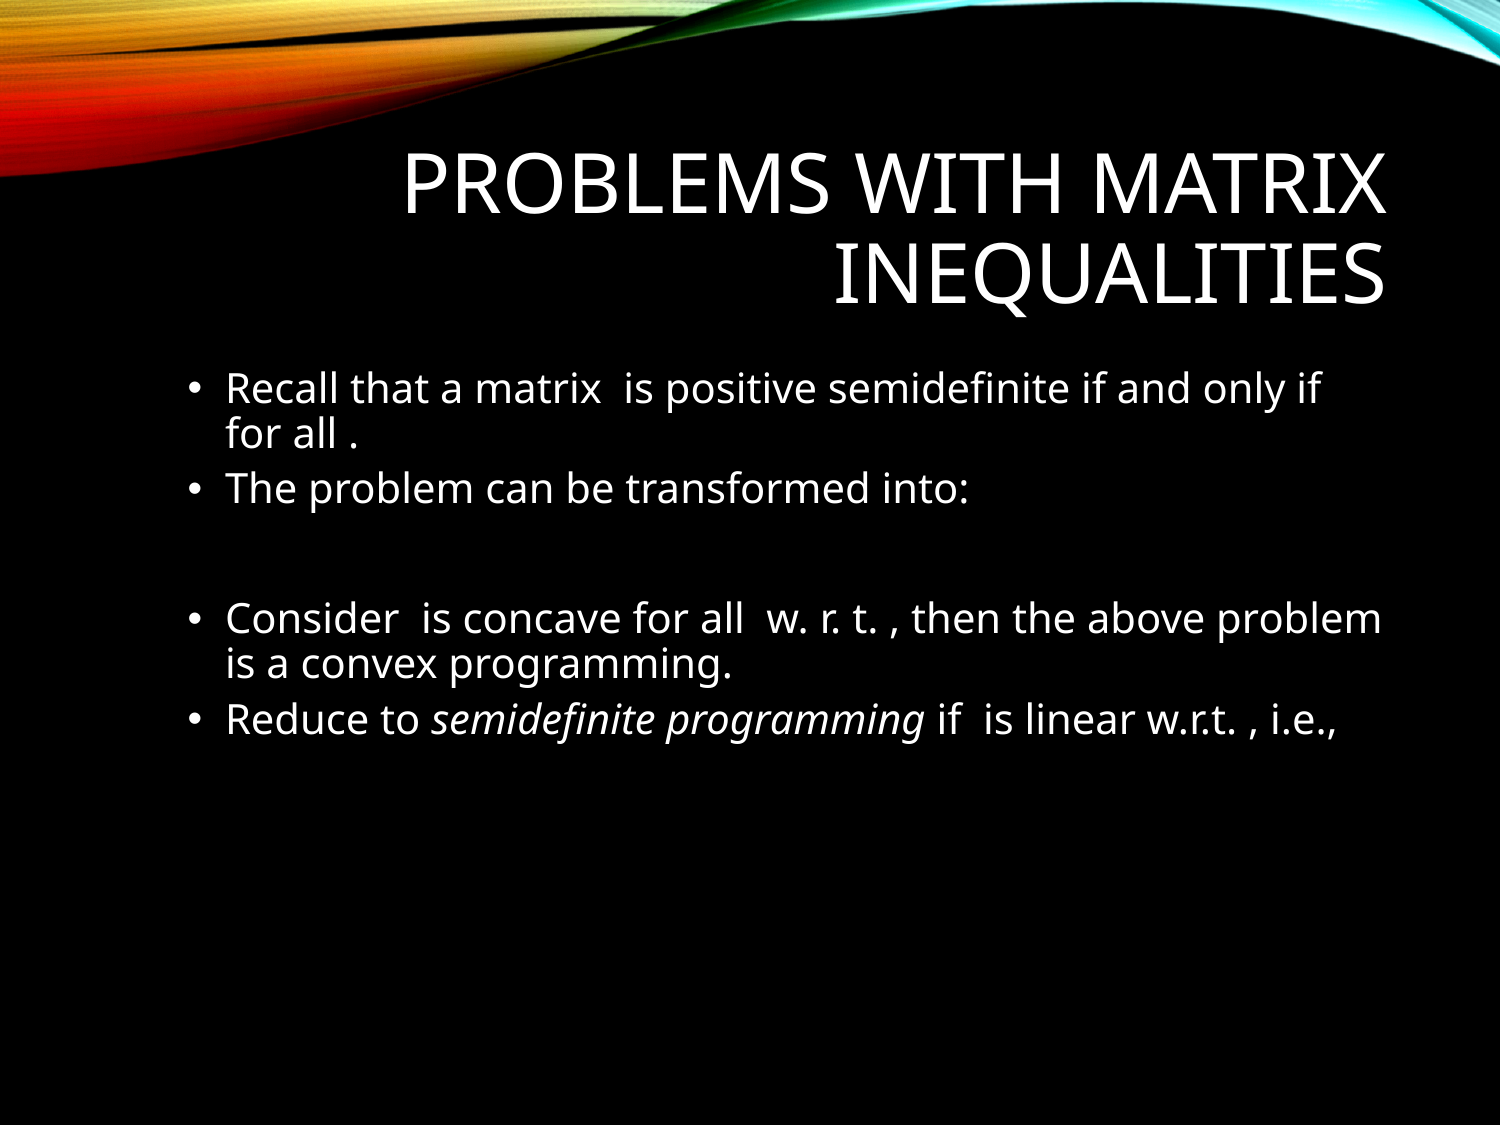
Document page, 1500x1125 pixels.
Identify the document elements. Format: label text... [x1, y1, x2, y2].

title Problems With Matrix Inequalities [356, 125, 1403, 338]
picture [0, 0, 1500, 178]
list Recall that a matrix is positive semidefinite if and only if for all . The problem can be transformed into: Consider is concave for all w. r. t. , then the above problem is a convex programming. Reduce to semidefinite programming if is linear w.r.t. , i.e., [97, 360, 1403, 1028]
